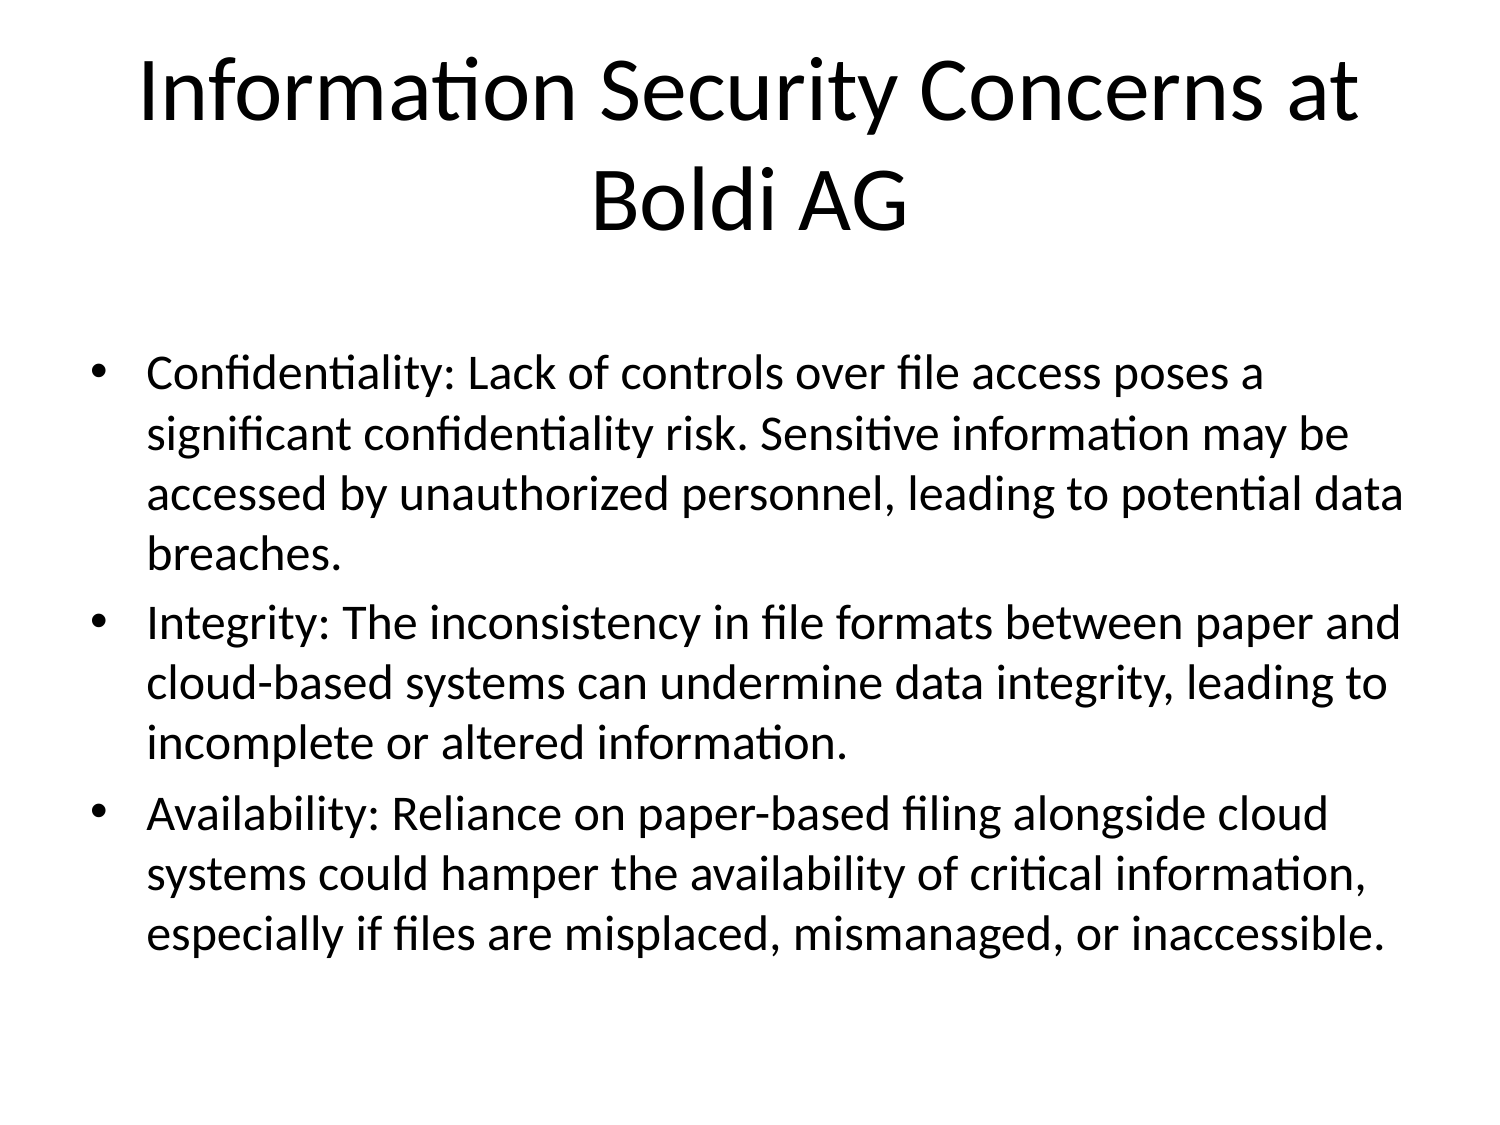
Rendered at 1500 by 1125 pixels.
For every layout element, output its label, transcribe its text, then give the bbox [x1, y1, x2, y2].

title Information Security Concerns at Boldi AG [75, 45, 1425, 233]
list Confidentiality: Lack of controls over file access poses a significant confidentiality risk. Sensitive information may be accessed by unauthorized personnel, leading to potential data breaches. Integrity: The inconsistency in file formats between paper and cloud-based systems can undermine data integrity, leading to incomplete or altered information. Availability: Reliance on paper-based filing alongside cloud systems could hamper the availability of critical information, especially if files are misplaced, mismanaged, or inaccessible. [75, 262, 1425, 1005]
